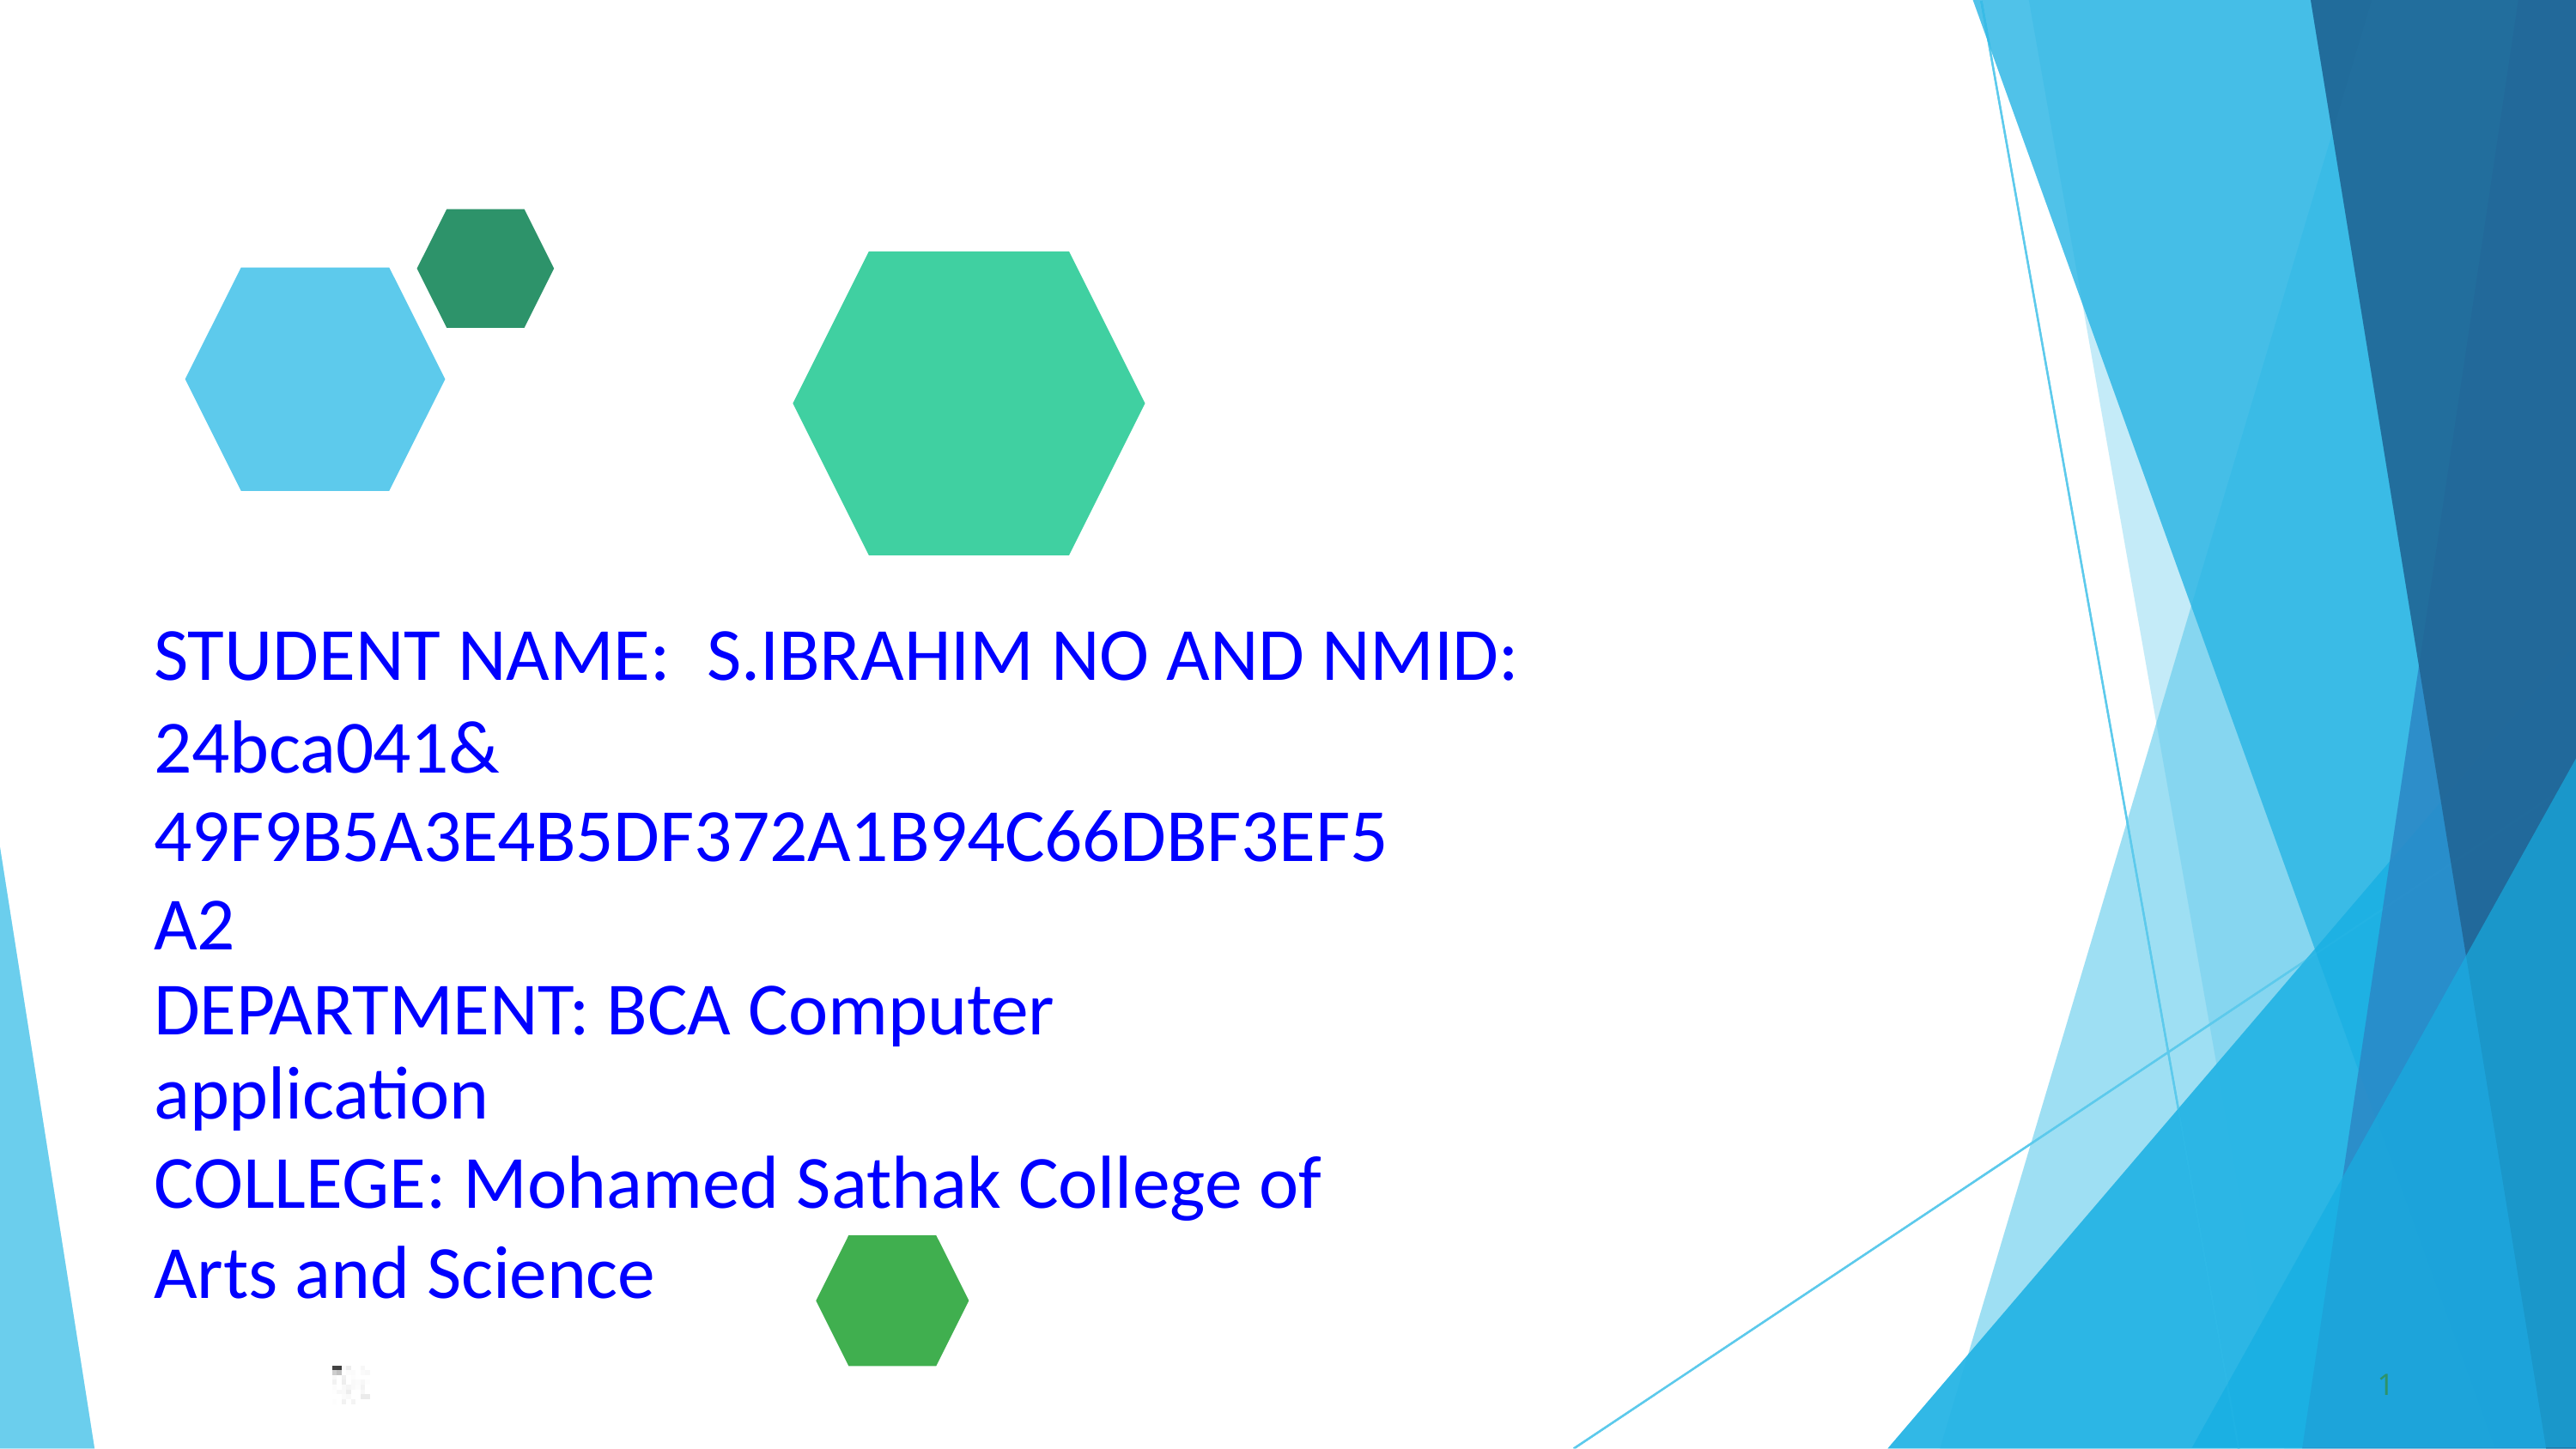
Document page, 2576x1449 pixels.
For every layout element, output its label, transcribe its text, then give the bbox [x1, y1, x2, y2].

picture [332, 1366, 370, 1404]
text_box STUDENT NAME: S.IBRAHIM NO AND NMID: 24bca041& 49F9B5A3E4B5DF372A1B94C66DBF3EF5A2 DEPARTMENT: BCA Computer application COLLEGE: Mohamed Sathak College of Arts and Science [152, 603, 1838, 1314]
footer 1 [2375, 1365, 2395, 1449]
